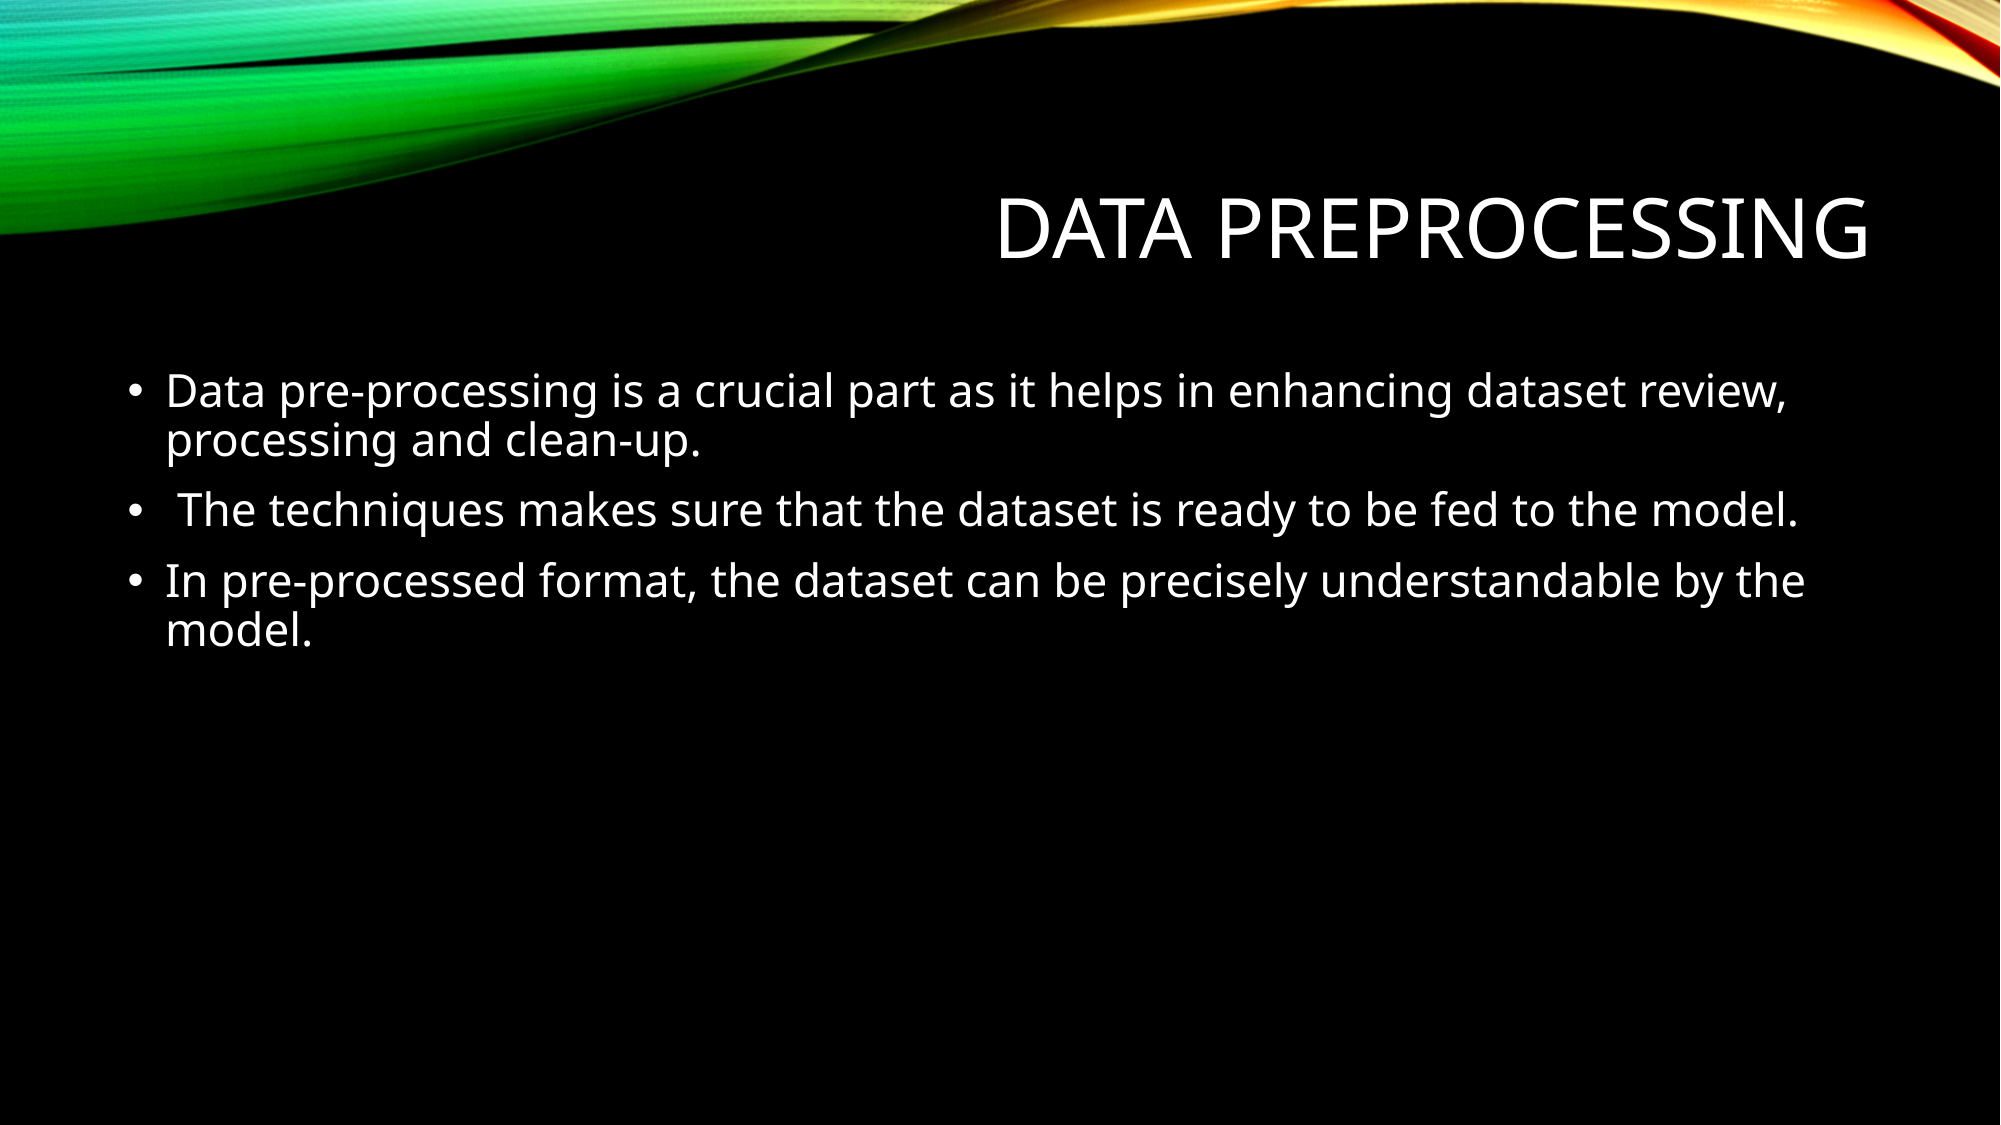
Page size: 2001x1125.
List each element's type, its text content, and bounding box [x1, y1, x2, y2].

title Data Preprocessing [474, 125, 1888, 338]
picture [0, 0, 2000, 237]
list Data pre-processing is a crucial part as it helps in enhancing dataset review, processing and clean-up. The techniques makes sure that the dataset is ready to be fed to the model. In pre-processed format, the dataset can be precisely understandable by the model. [112, 360, 1888, 1021]
